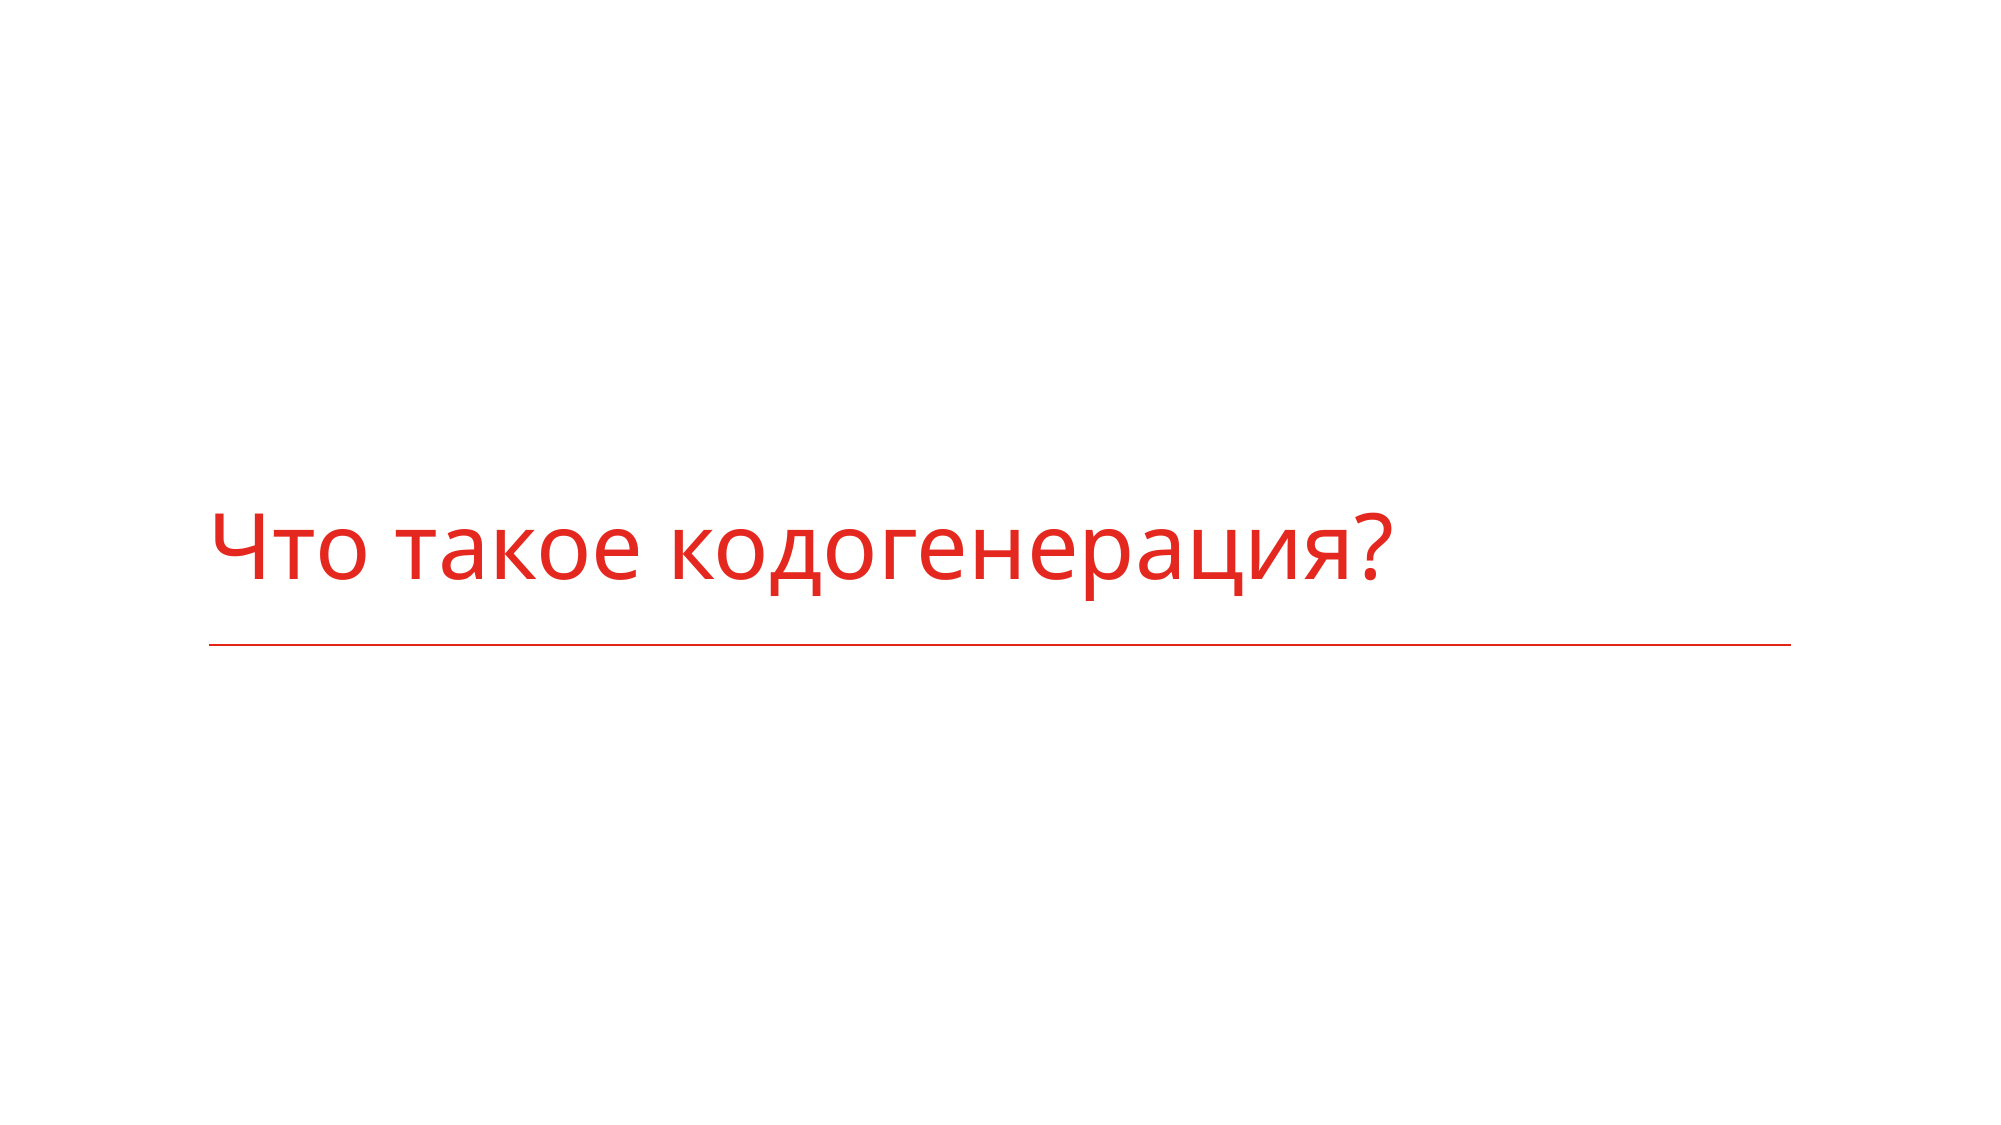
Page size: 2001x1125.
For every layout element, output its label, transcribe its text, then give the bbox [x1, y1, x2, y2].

title Что такое кодогенерация? [208, 444, 1792, 622]
